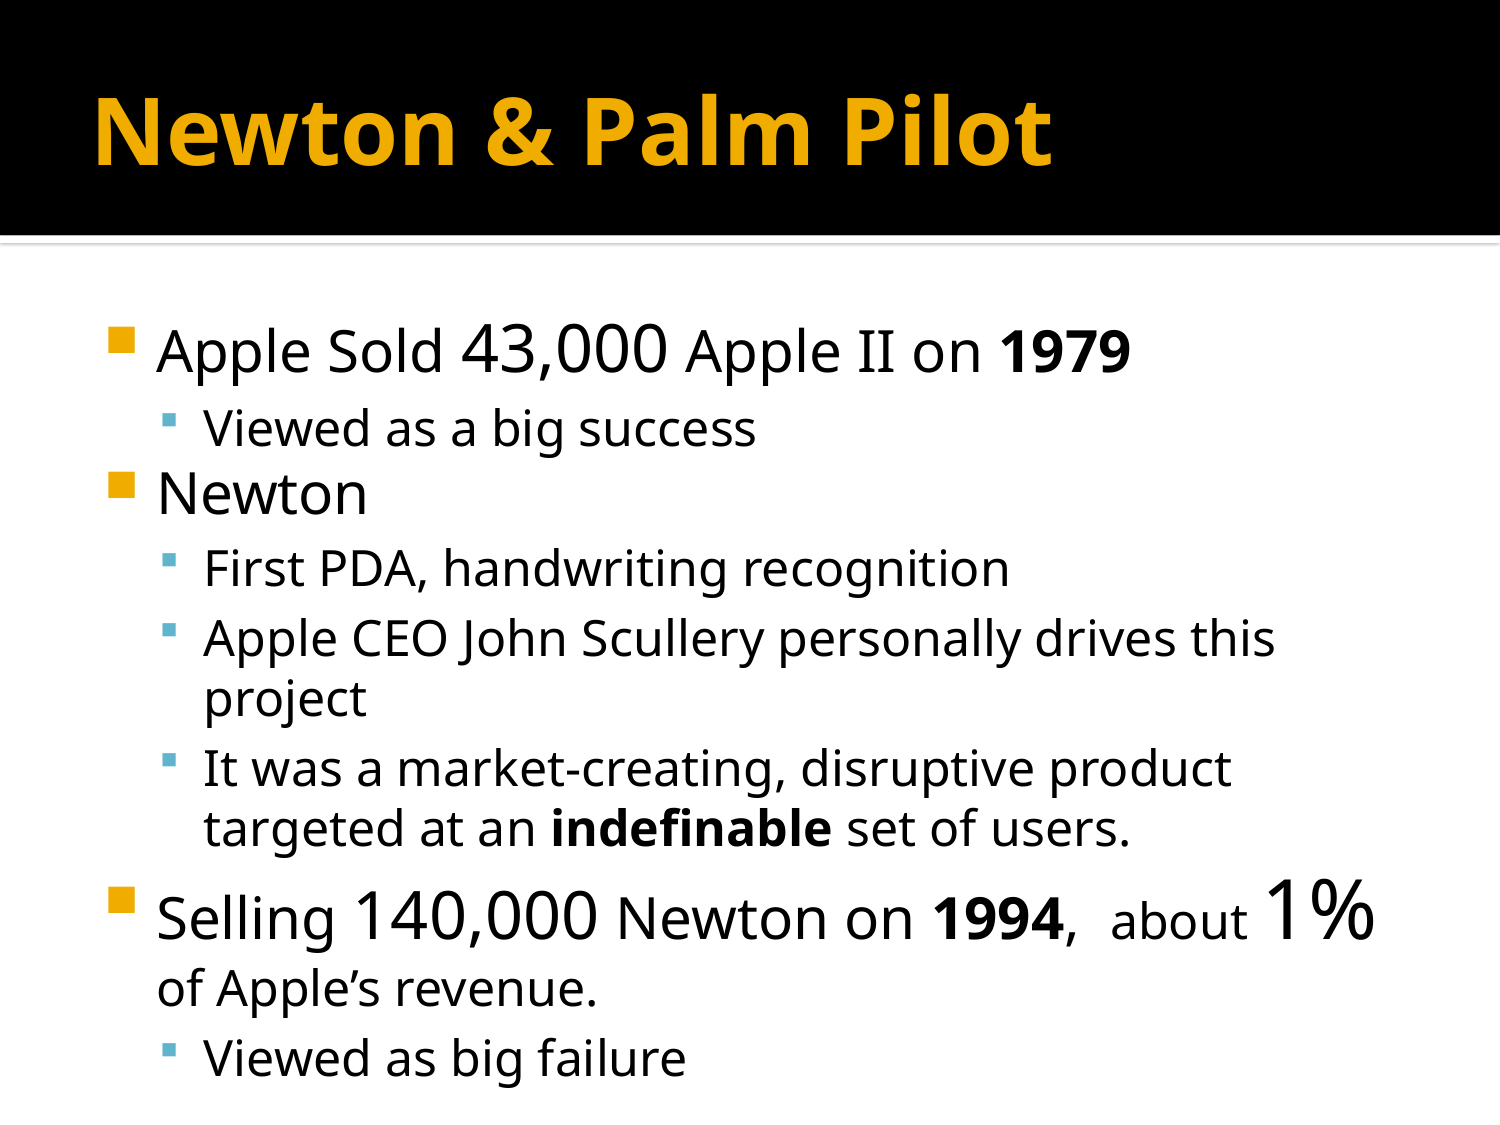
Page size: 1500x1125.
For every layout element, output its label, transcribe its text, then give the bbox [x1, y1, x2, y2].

list Apple Sold 43,000 Apple II on 1979 Viewed as a big success Newton First PDA, handwriting recognition Apple CEO John Scullery personally drives this project It was a market-creating, disruptive product targeted at an indefinable set of users. Selling 140,000 Newton on 1994, about 1% of Apple’s revenue. Viewed as big failure [75, 291, 1425, 1050]
title Newton & Palm Pilot [75, 25, 1425, 231]
